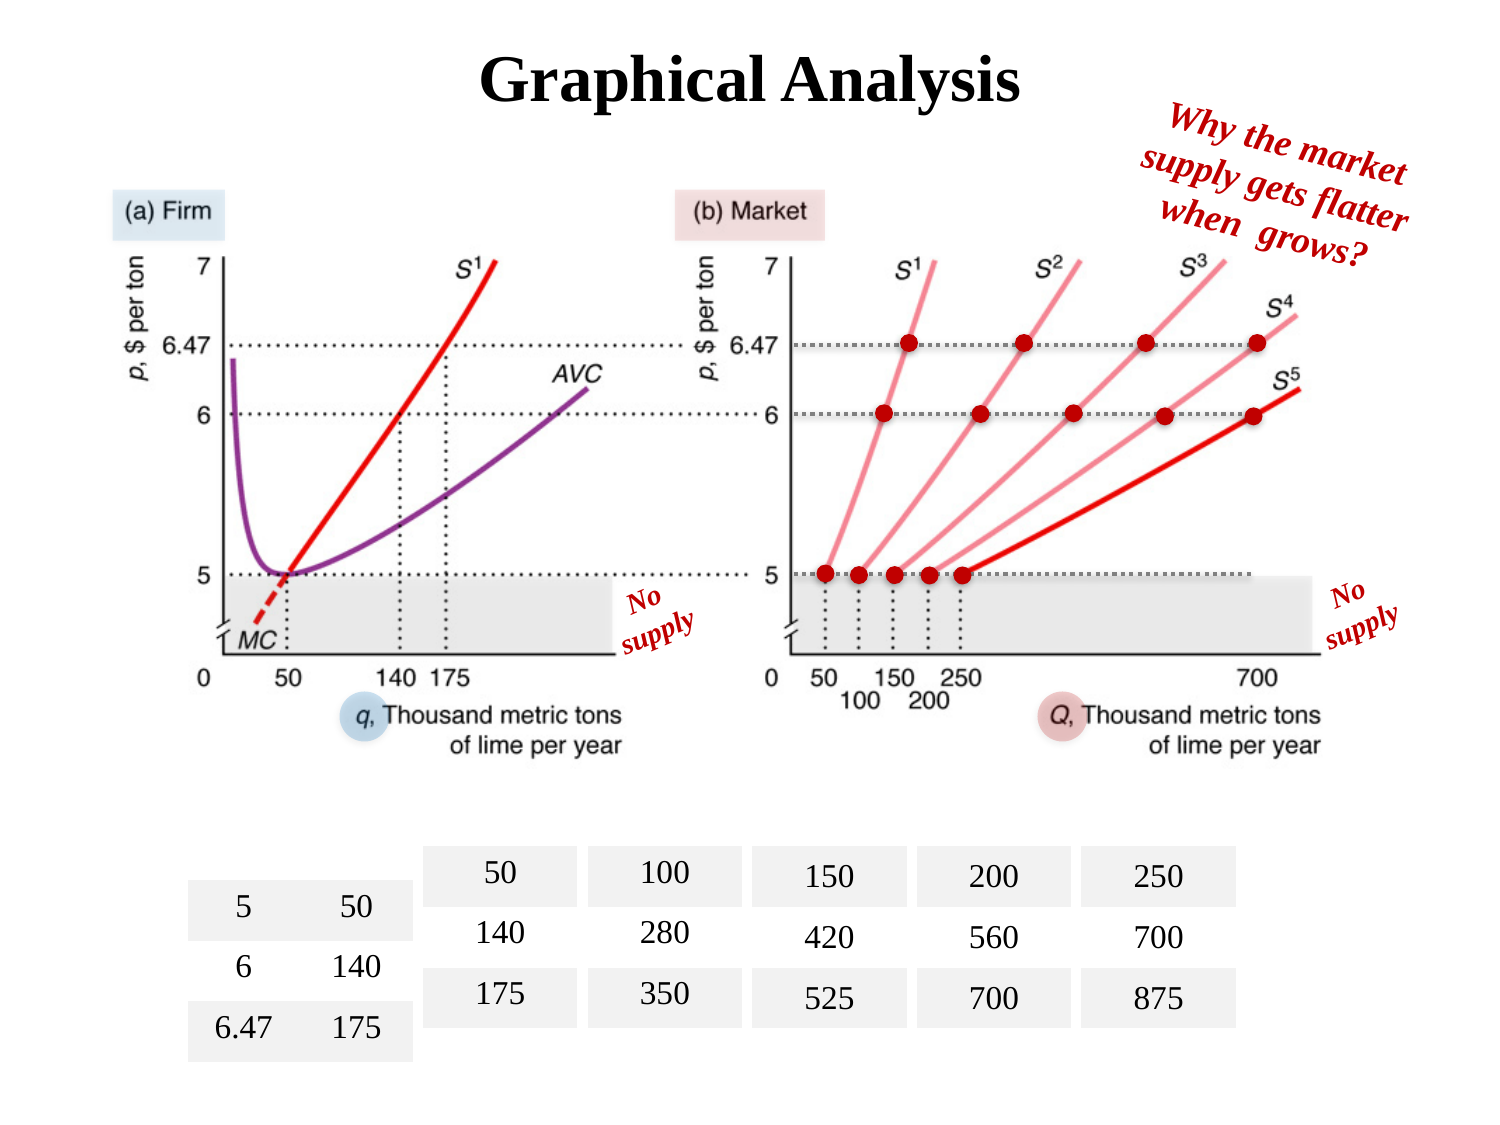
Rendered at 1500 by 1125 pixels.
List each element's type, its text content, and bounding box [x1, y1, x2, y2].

title Graphical Analysis [49, 0, 1451, 151]
picture [99, 189, 1359, 769]
text_box No supply [1364, 542, 1434, 650]
